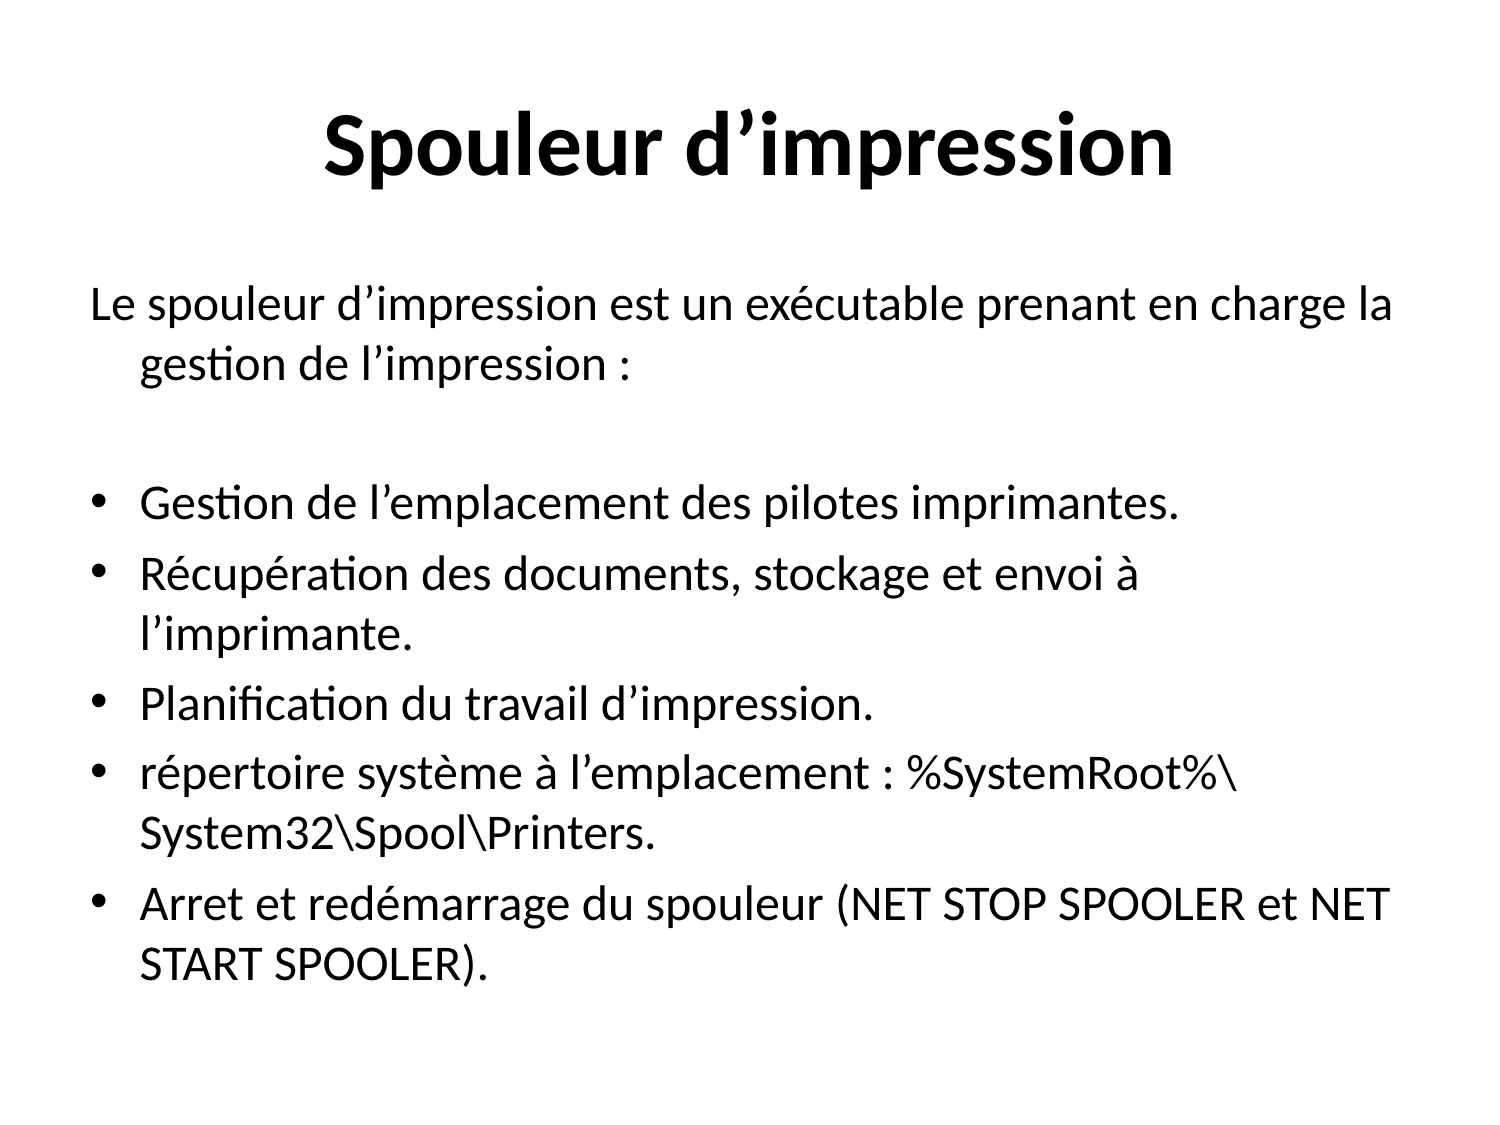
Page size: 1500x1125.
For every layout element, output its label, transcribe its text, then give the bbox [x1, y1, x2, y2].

title Spouleur d’impression [75, 45, 1425, 233]
list Le spouleur d’impression est un exécutable prenant en charge la gestion de l’impression : Gestion de l’emplacement des pilotes imprimantes. Récupération des documents, stockage et envoi à l’imprimante. Planification du travail d’impression. répertoire système à l’emplacement : %SystemRoot%\System32\Spool\Printers. Arret et redémarrage du spouleur (NET STOP SPOOLER et NET START SPOOLER). [75, 262, 1425, 1005]
